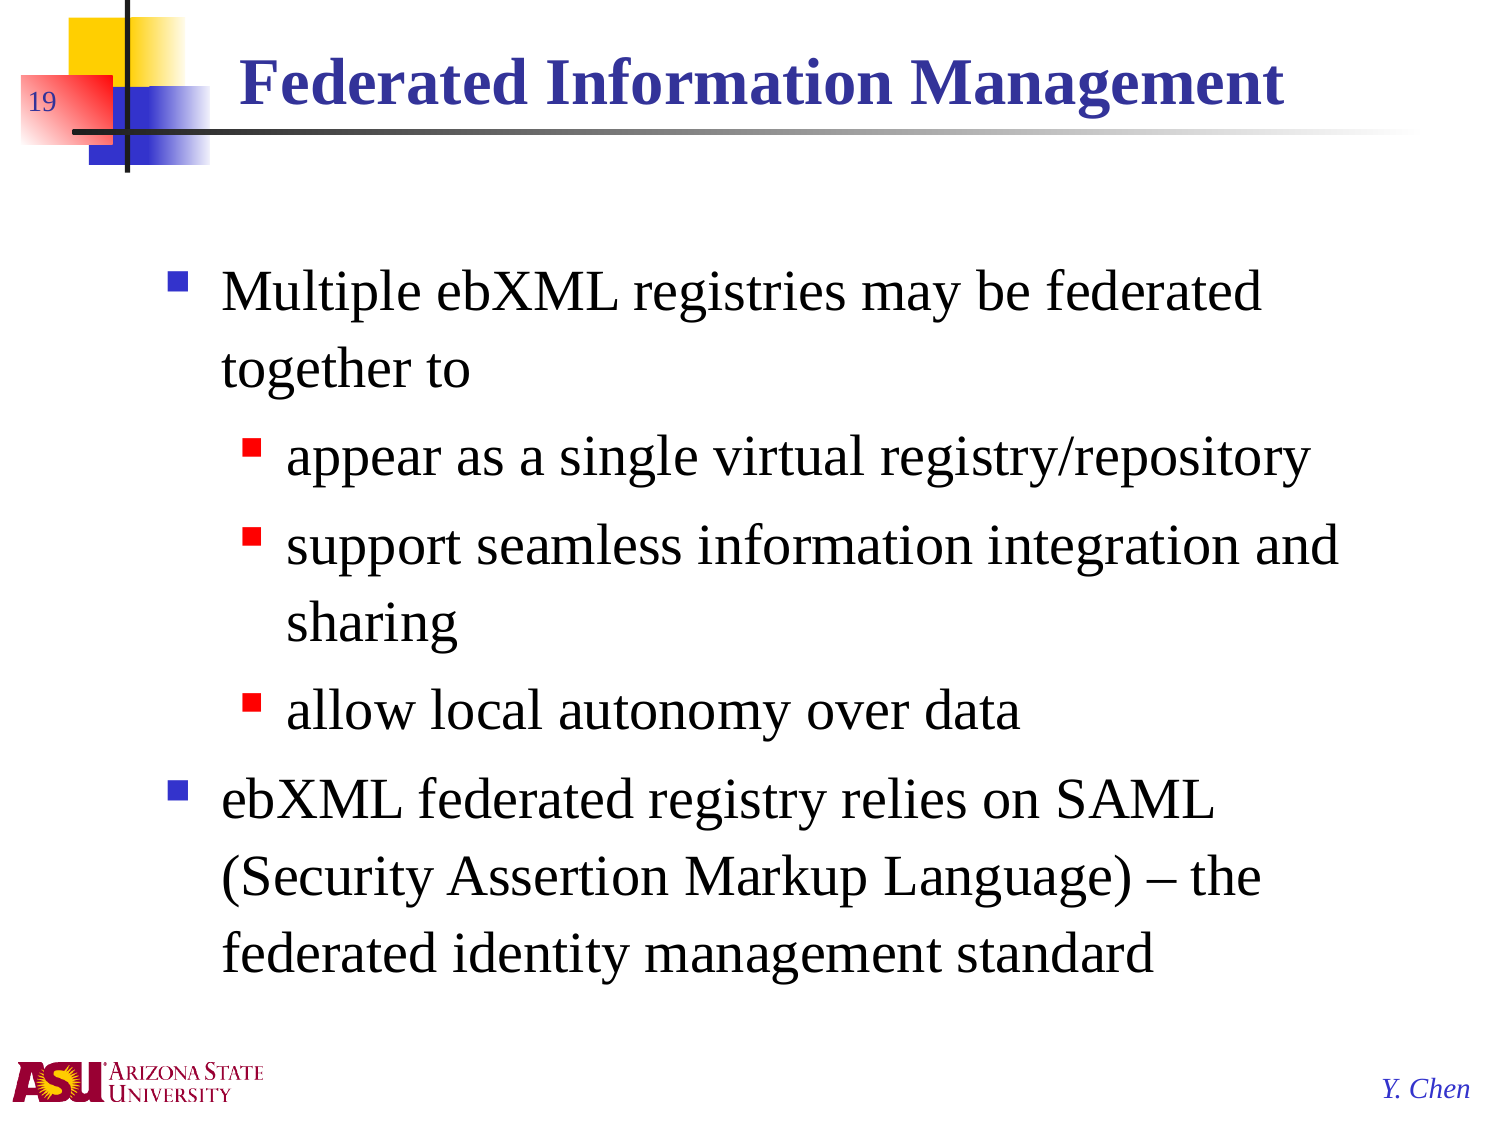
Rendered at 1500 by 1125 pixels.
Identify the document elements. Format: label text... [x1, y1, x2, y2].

slide_number 19 [12, 49, 326, 126]
text_box Multiple ebXML registries may be federated together to appear as a single virtual registry/repository support seamless information integration and sharing allow local autonomy over data ebXML federated registry relies on SAML (Security Assertion Markup Language) – the federated identity management standard [149, 237, 1438, 985]
text_box Federated Information Management [225, 37, 1375, 125]
picture [12, 1062, 263, 1102]
